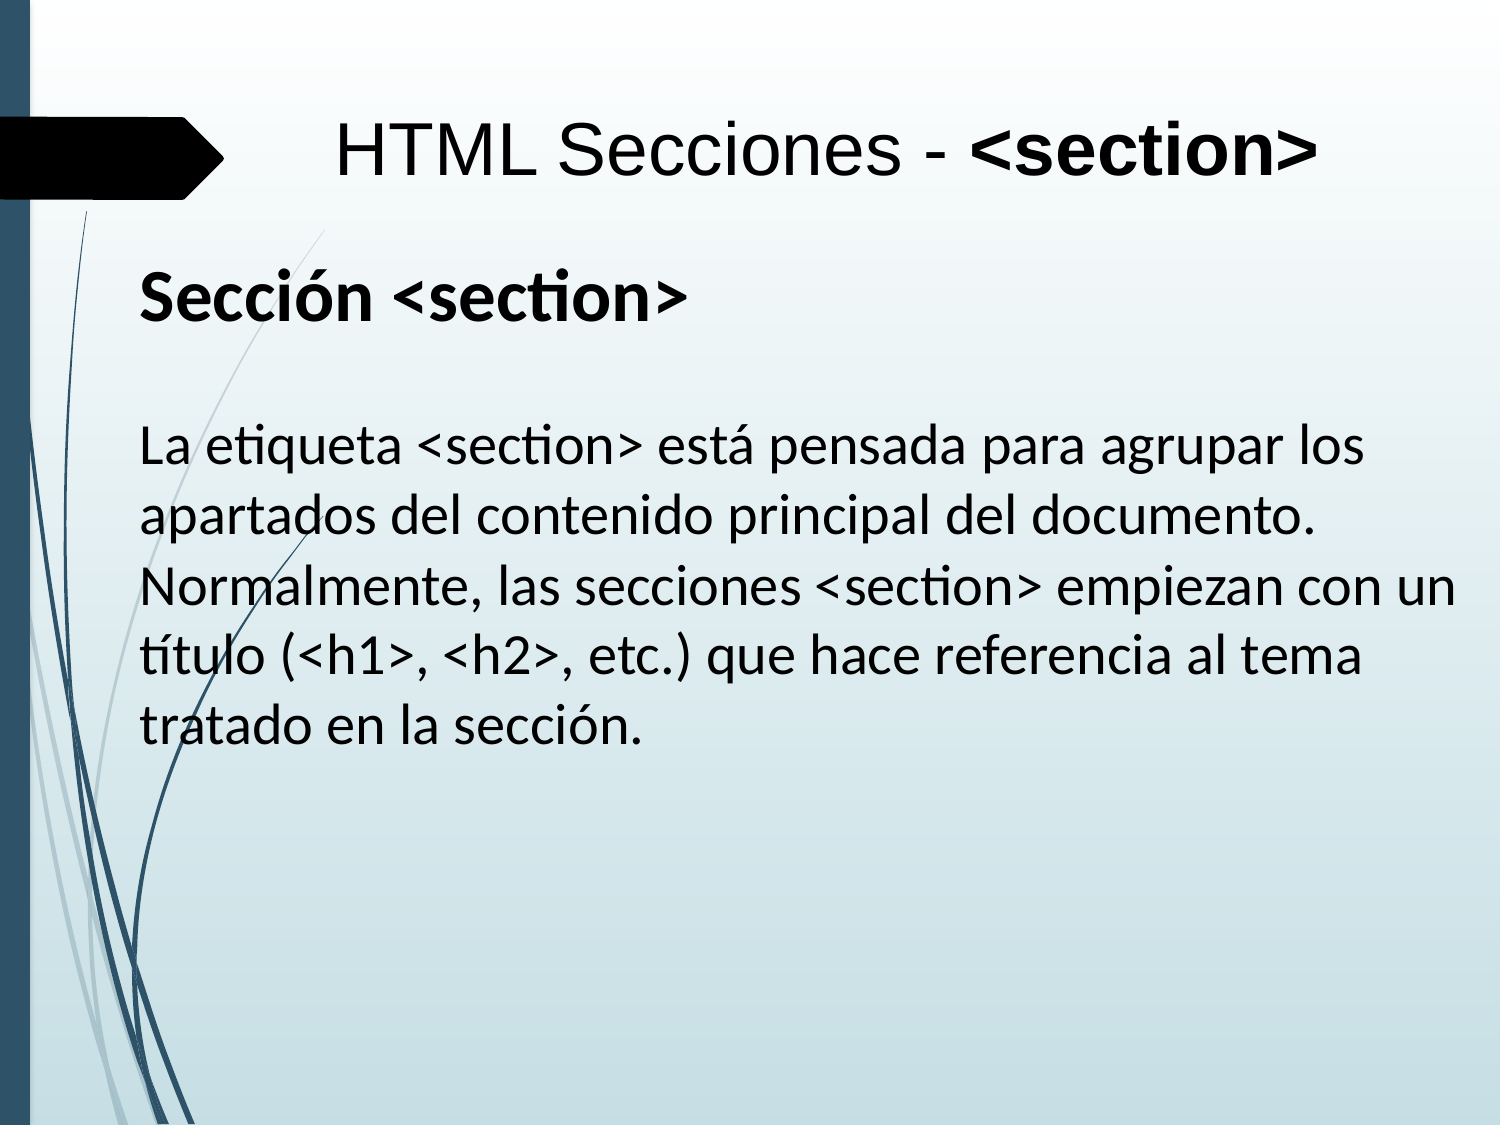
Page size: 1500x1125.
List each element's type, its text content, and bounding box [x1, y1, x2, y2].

text_box [105, 264, 1428, 979]
text_box [124, 979, 1380, 1084]
text_box HTML Secciones - <section> [77, 51, 1428, 240]
text_box Sección <section> La etiqueta <section> está pensada para agrupar los apartados del contenido principal del documento. Normalmente, las secciones <section> empiezan con un título (<h1>, <h2>, etc.) que hace referencia al tema tratado en la sección. [124, 239, 1475, 764]
